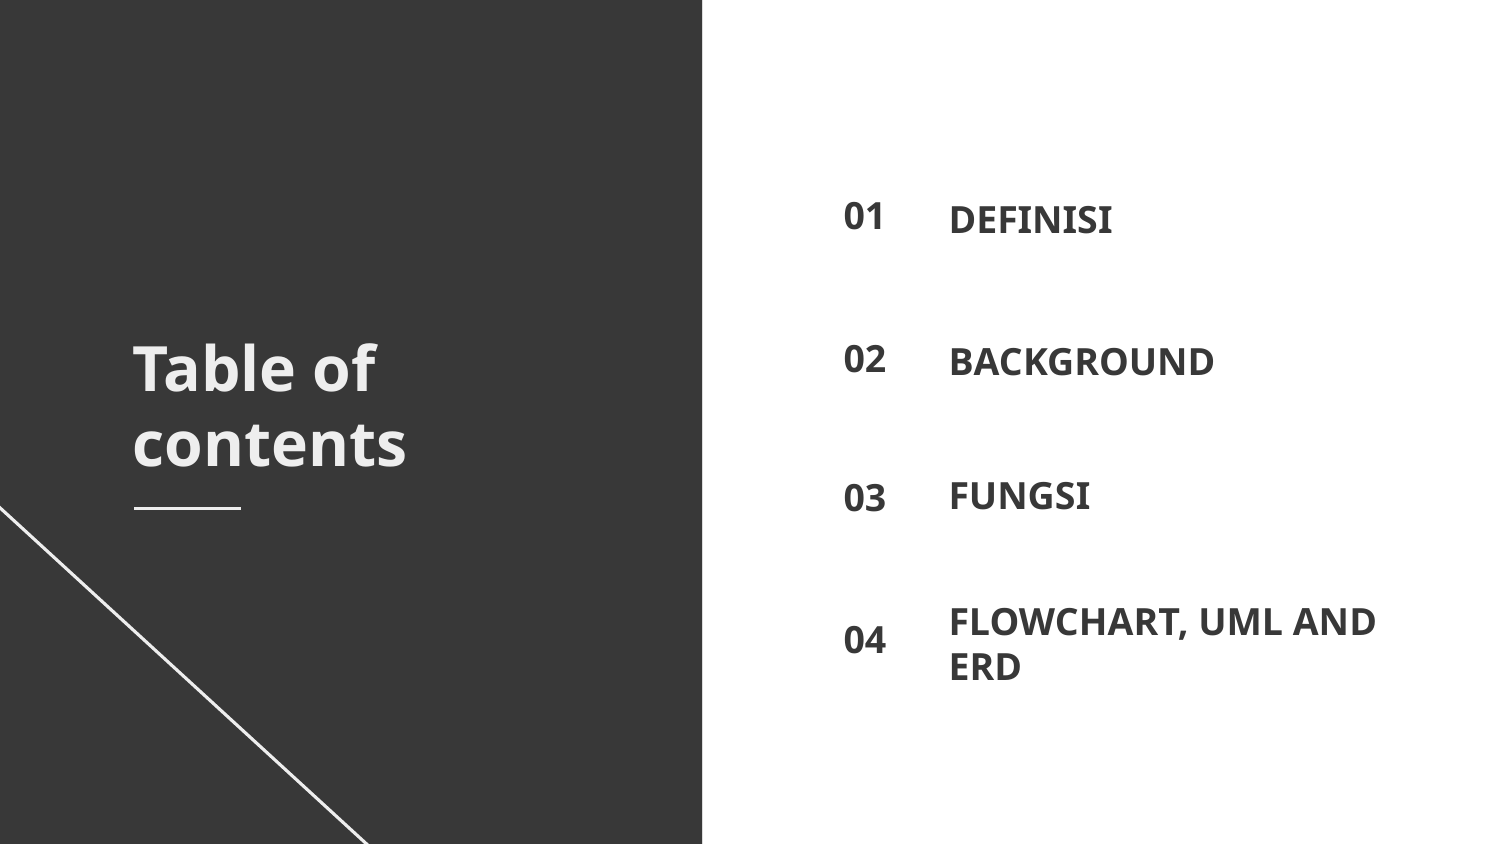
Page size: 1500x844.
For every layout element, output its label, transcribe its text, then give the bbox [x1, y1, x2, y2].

title DEFINISI [933, 191, 1458, 245]
title FLOWCHART, UML AND ERD [933, 616, 1458, 670]
title 02 [789, 333, 902, 381]
title 01 [789, 190, 902, 239]
title Table of contents [116, 360, 678, 448]
title 04 [789, 614, 902, 663]
title BACKGROUND [933, 334, 1458, 388]
title FUNGSI [933, 468, 1458, 522]
title 03 [789, 472, 902, 521]
